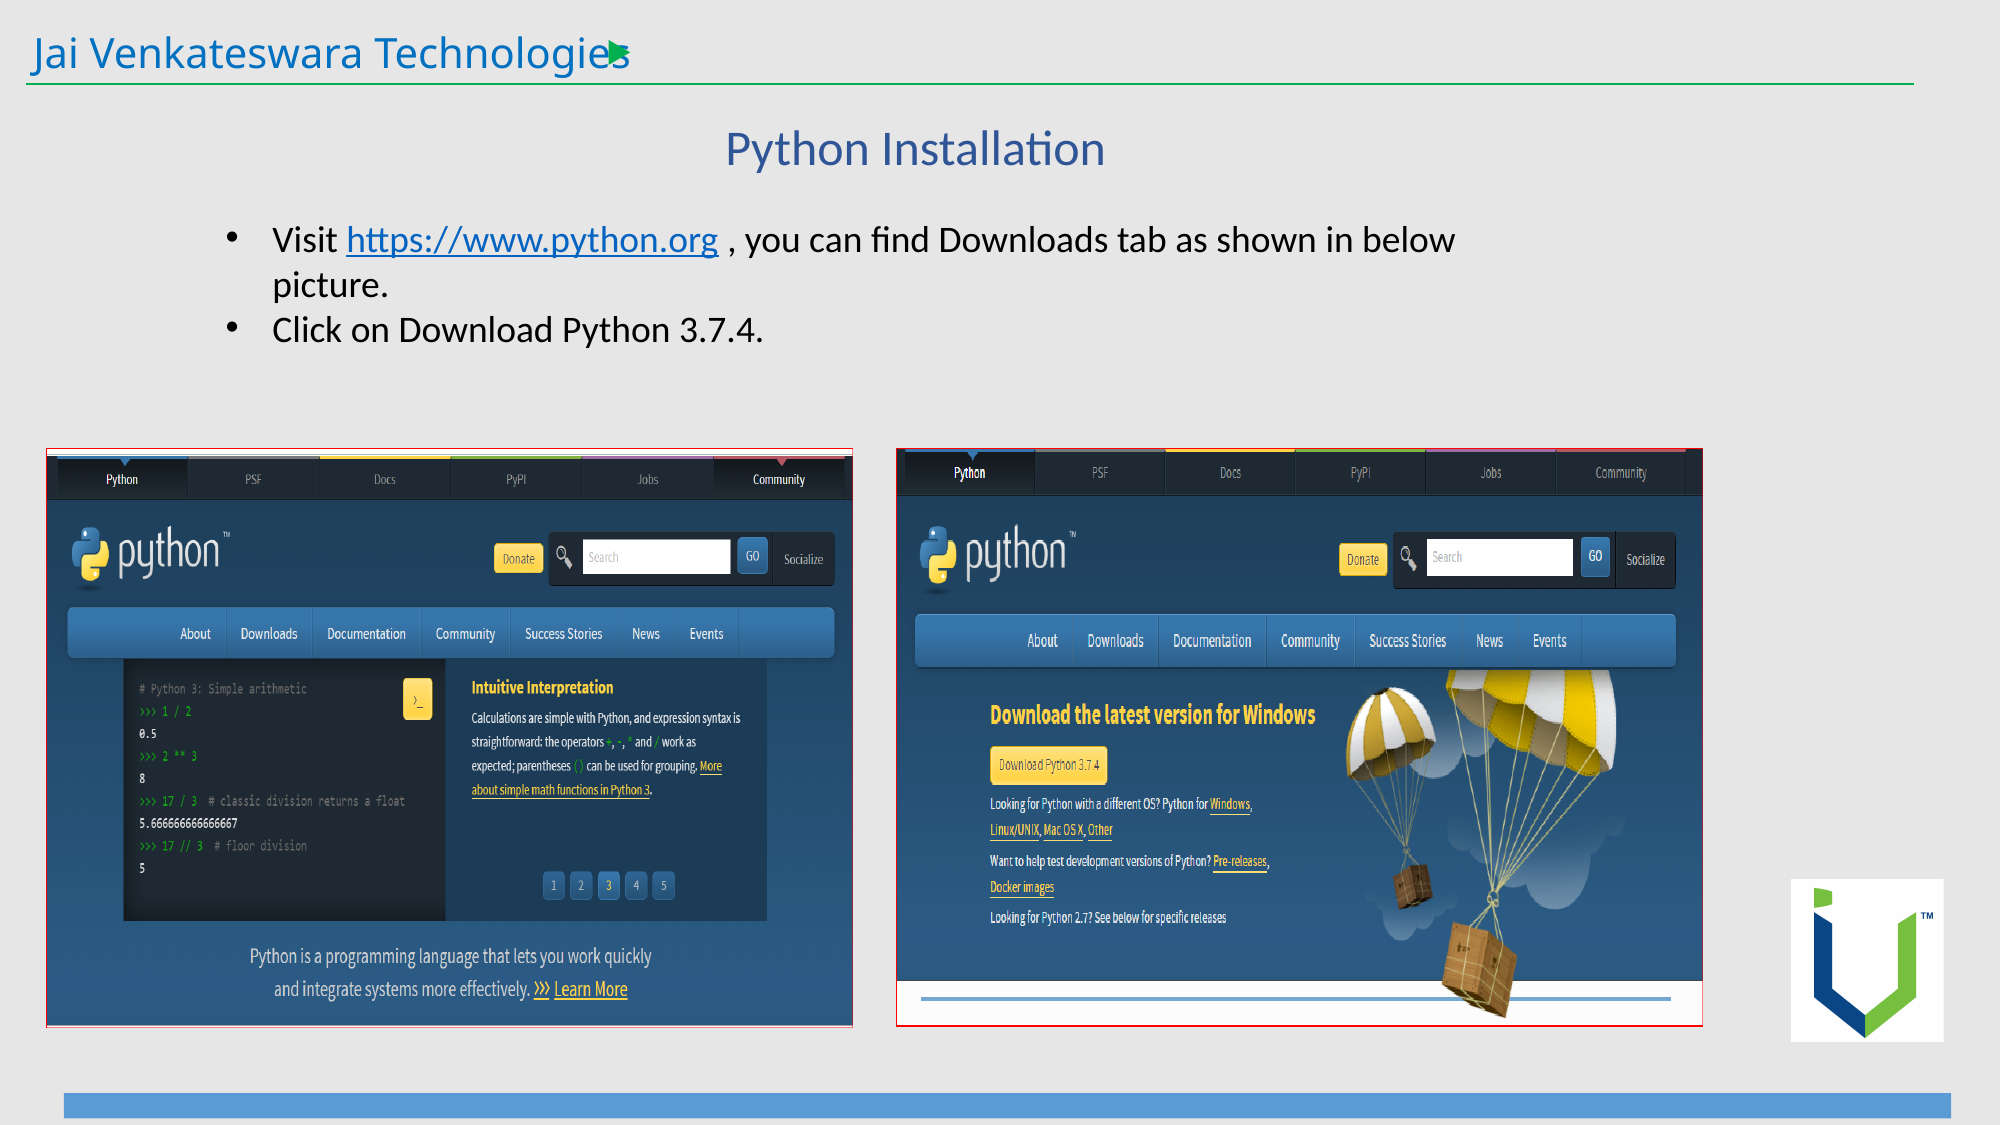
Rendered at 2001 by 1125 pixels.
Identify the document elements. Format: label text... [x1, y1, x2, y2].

text_box Visit https://www.python.org , you can find Downloads tab as shown in below picture. Click on Download Python 3.7.4. [210, 207, 1494, 492]
picture [896, 448, 1703, 1027]
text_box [1790, 879, 1944, 1042]
picture [46, 448, 853, 1028]
text_box [63, 1092, 1952, 1119]
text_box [0, 19, 1914, 85]
text_box Python Installation [710, 108, 1361, 183]
